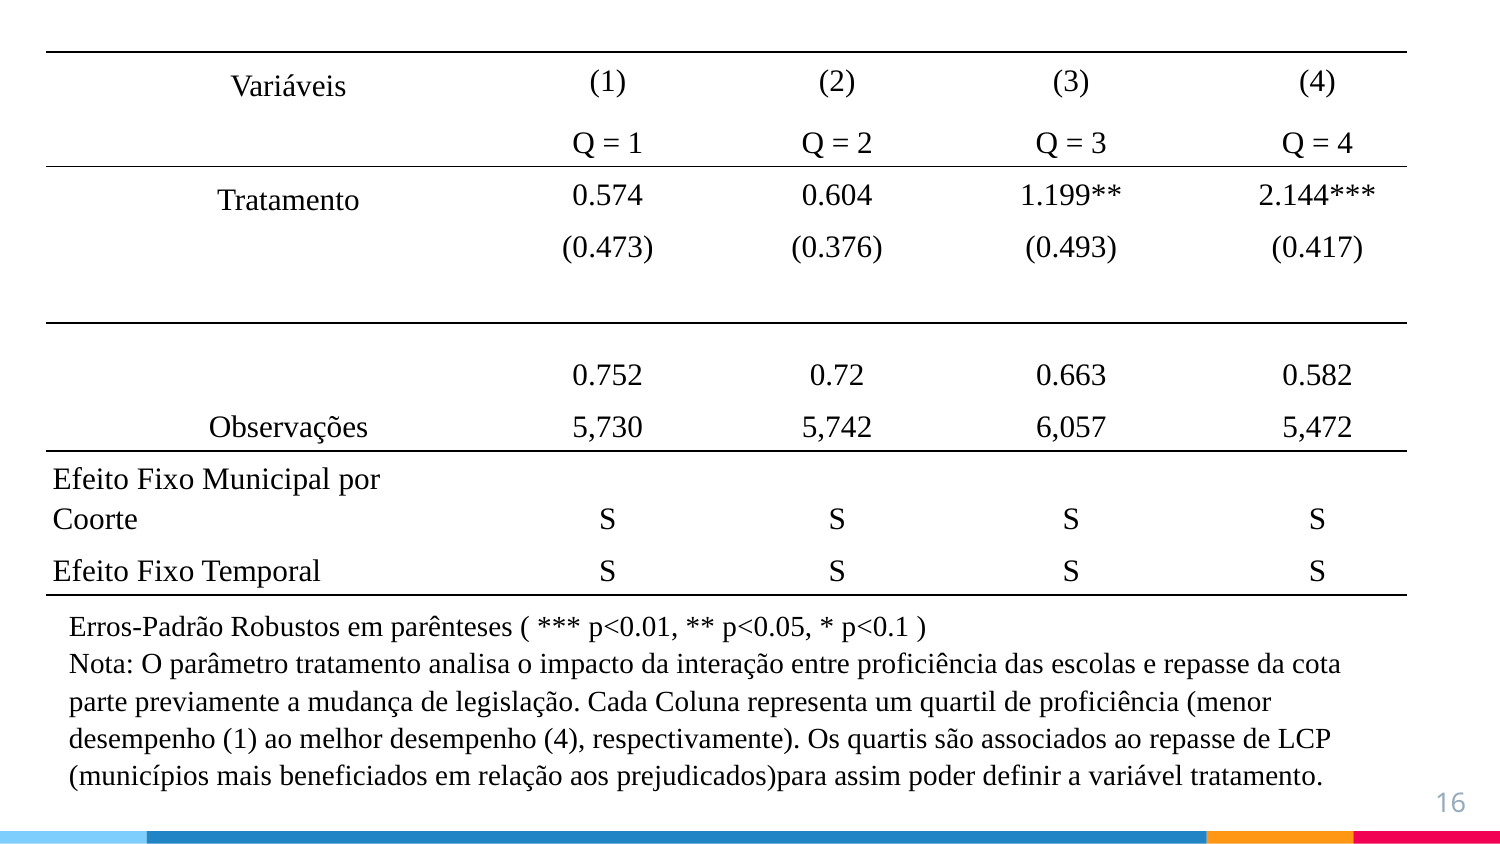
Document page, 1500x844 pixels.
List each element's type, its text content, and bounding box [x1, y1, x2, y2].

slide_number 16 [1391, 770, 1482, 822]
